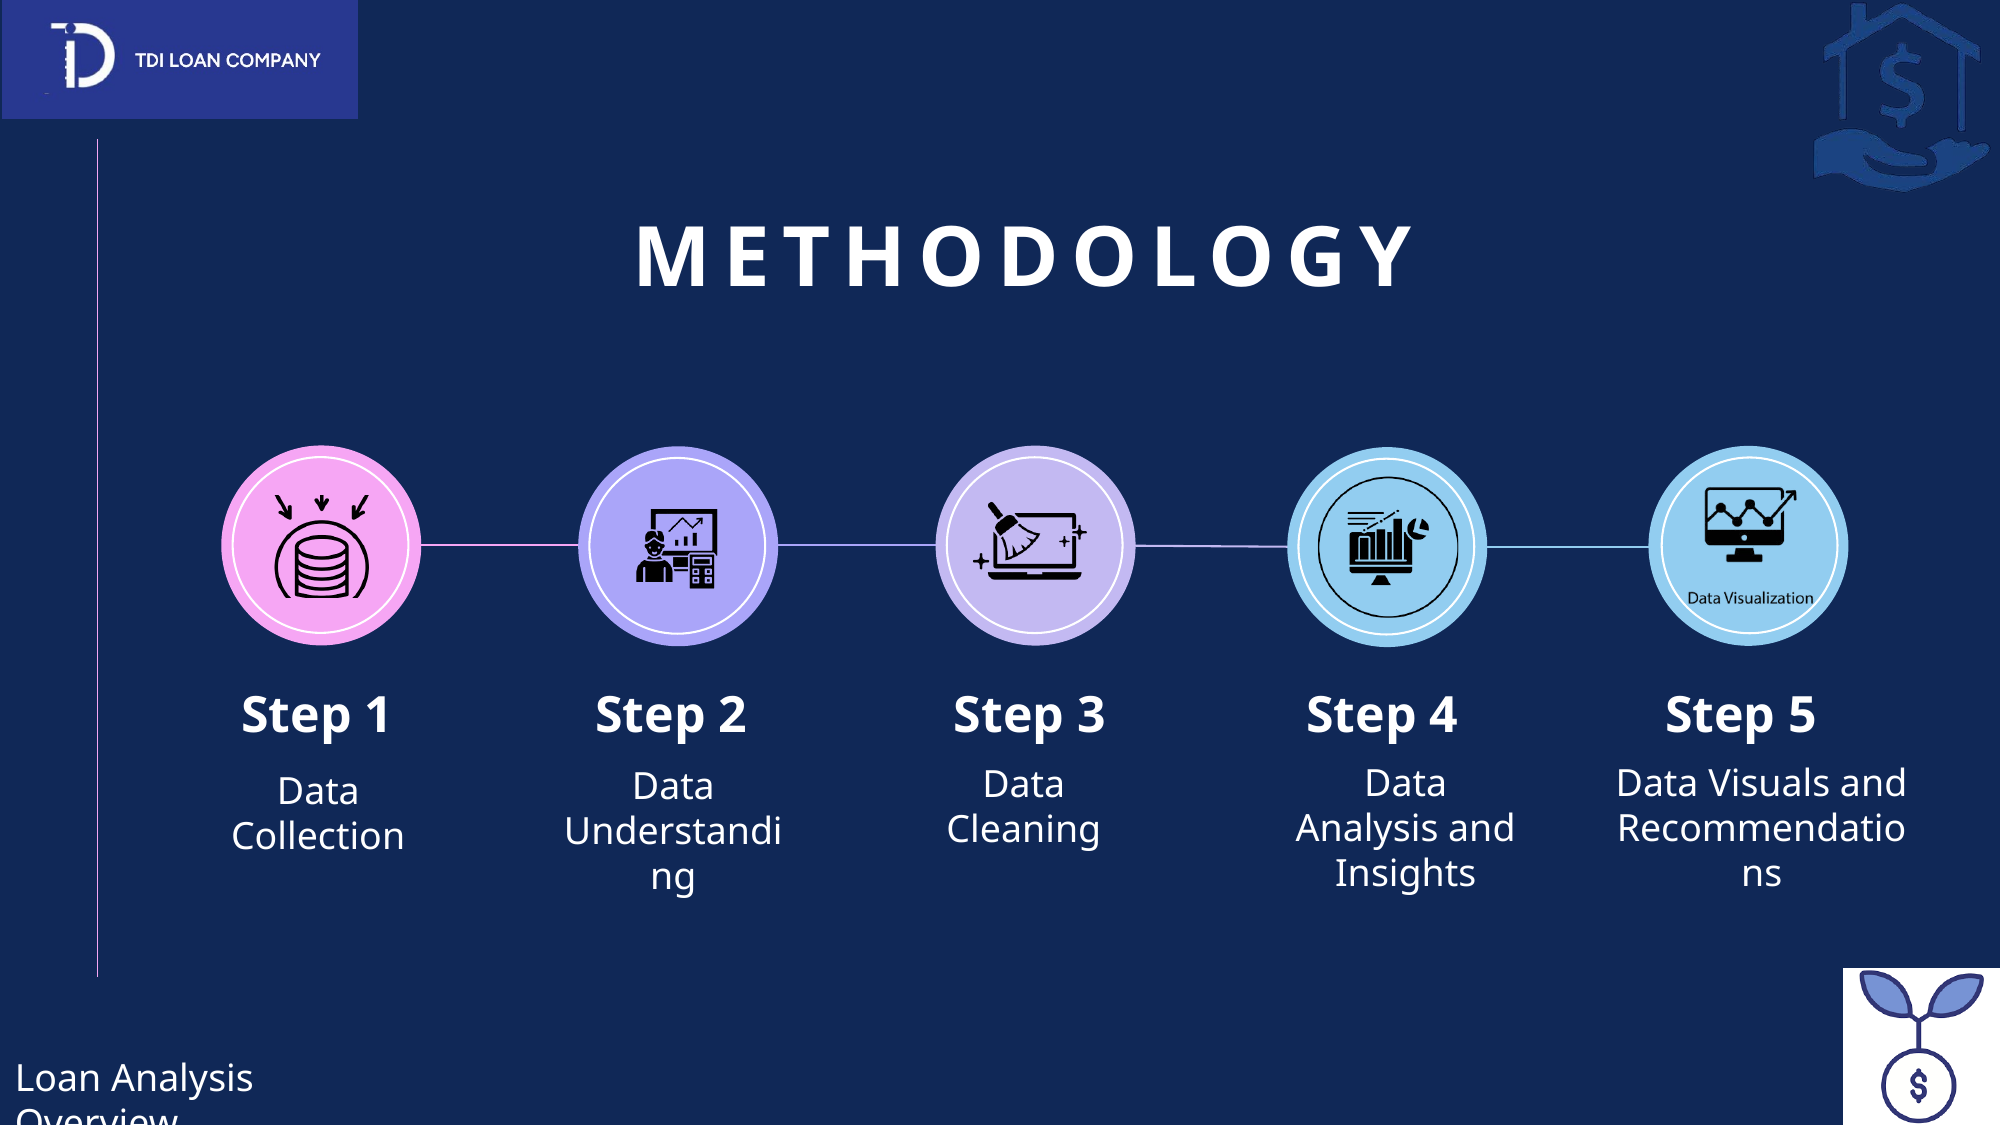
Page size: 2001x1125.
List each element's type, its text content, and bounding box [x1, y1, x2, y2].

picture [1317, 476, 1459, 618]
picture [968, 476, 1100, 608]
list Data Analysis and Insights [1275, 751, 1536, 873]
list Step 4 [1291, 675, 1515, 751]
list Step 3 [938, 675, 1163, 752]
picture [1843, 968, 2000, 1125]
list Step 2 [580, 675, 804, 752]
list Data Collection [206, 759, 430, 882]
list Step 5 [1650, 675, 1874, 751]
list Step 1 [226, 675, 450, 752]
picture [2, 0, 358, 119]
picture [270, 495, 373, 598]
text_box Loan Analysis Overview [0, 1046, 404, 1125]
list Data Visuals and Recommendations [1592, 751, 1932, 873]
list Data Cleaning [912, 752, 1136, 875]
picture [1683, 483, 1818, 618]
title METHODOLOGY [293, 136, 1751, 312]
picture [603, 476, 757, 630]
picture [1803, 0, 2000, 212]
text_box Data Understanding [537, 754, 809, 876]
